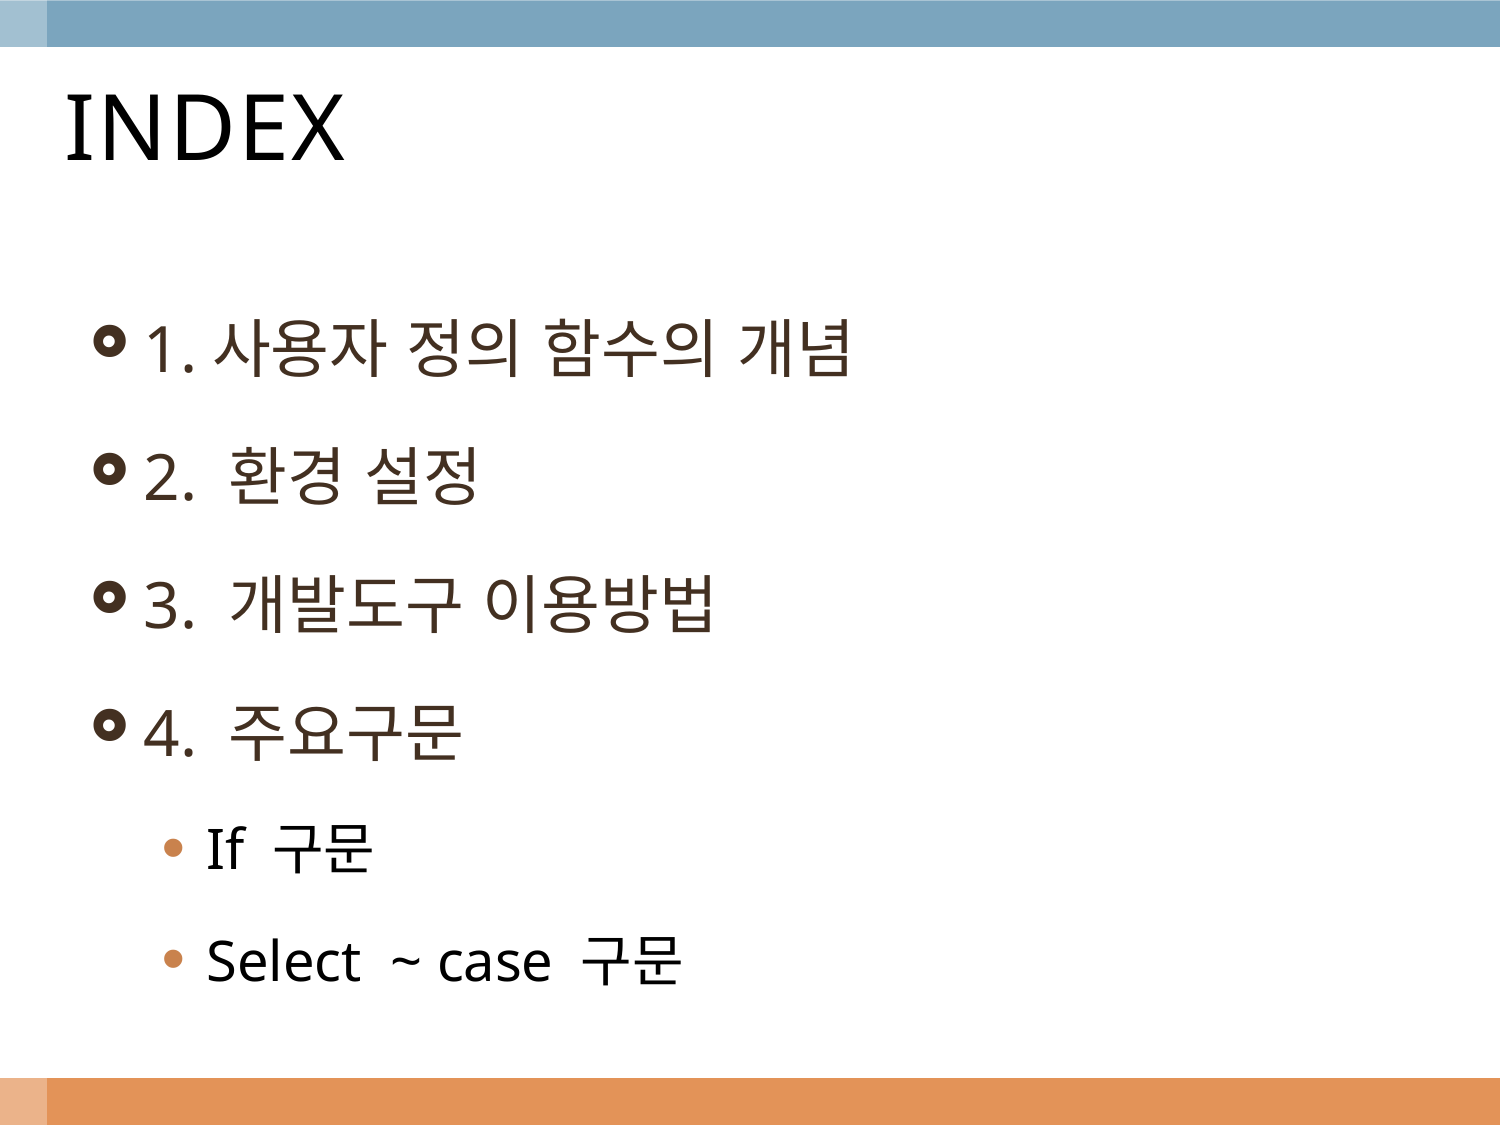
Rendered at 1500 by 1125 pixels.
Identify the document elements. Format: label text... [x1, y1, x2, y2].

title INDEX [49, 46, 1454, 202]
list 1.사용자 정의 함수의 개념 2. 환경 설정 3. 개발도구 이용방법 4. 주요구문 If 구문 Select ~ case 구문 [75, 262, 1425, 1005]
